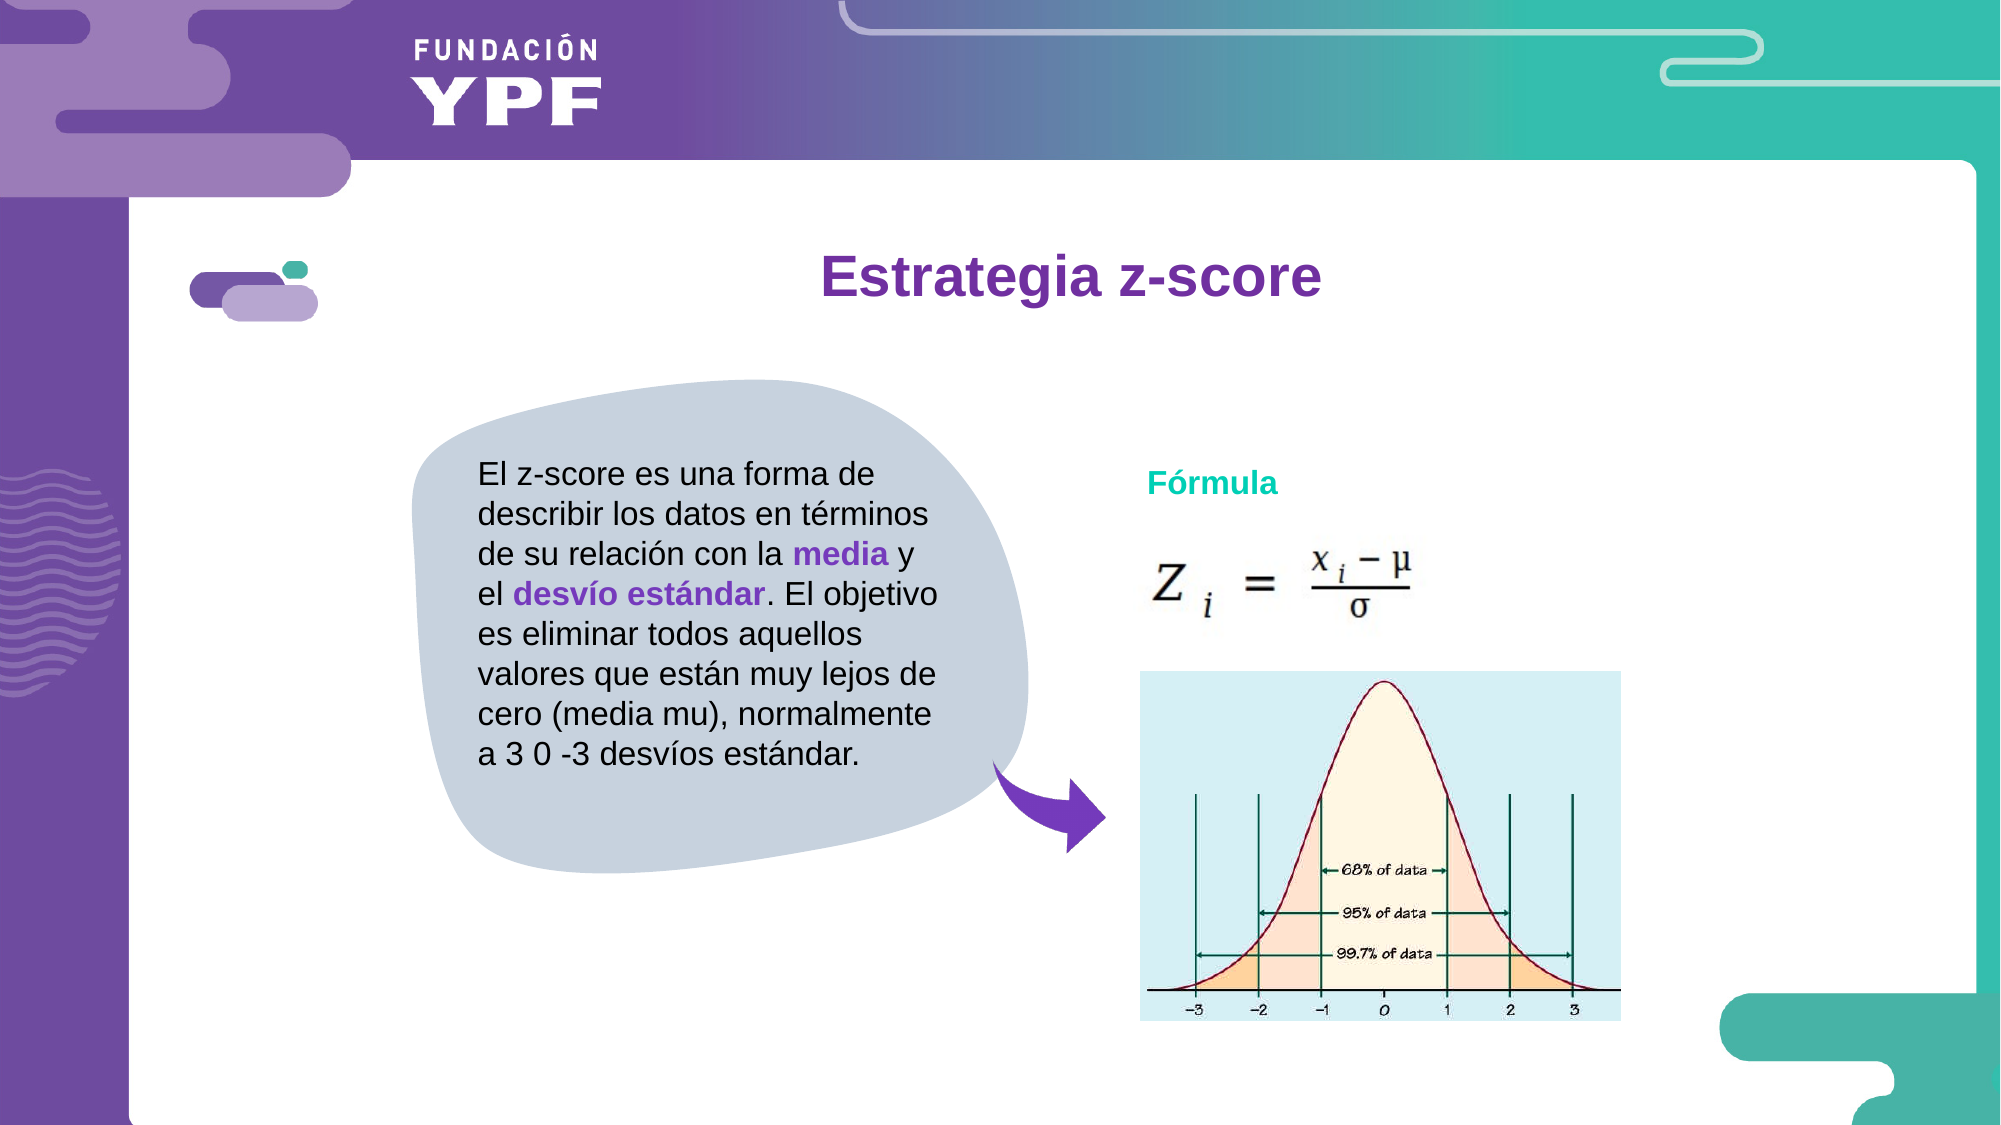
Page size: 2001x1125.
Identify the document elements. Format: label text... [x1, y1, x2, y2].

text_box El z-score es una forma de describir los datos en términos de su relación con la media y el desvío estándar. El objetivo es eliminar todos aquellos valores que están muy lejos de cero (media mu), normalmente a 3 0 -3 desvíos estándar. [462, 437, 955, 827]
text_box [955, 468, 1029, 772]
text_box [411, 379, 924, 823]
text_box Fórmula [1057, 440, 1550, 517]
subtitle Estrategia z-score [345, 223, 1799, 327]
text_box [465, 827, 911, 874]
picture [0, 0, 2001, 1125]
